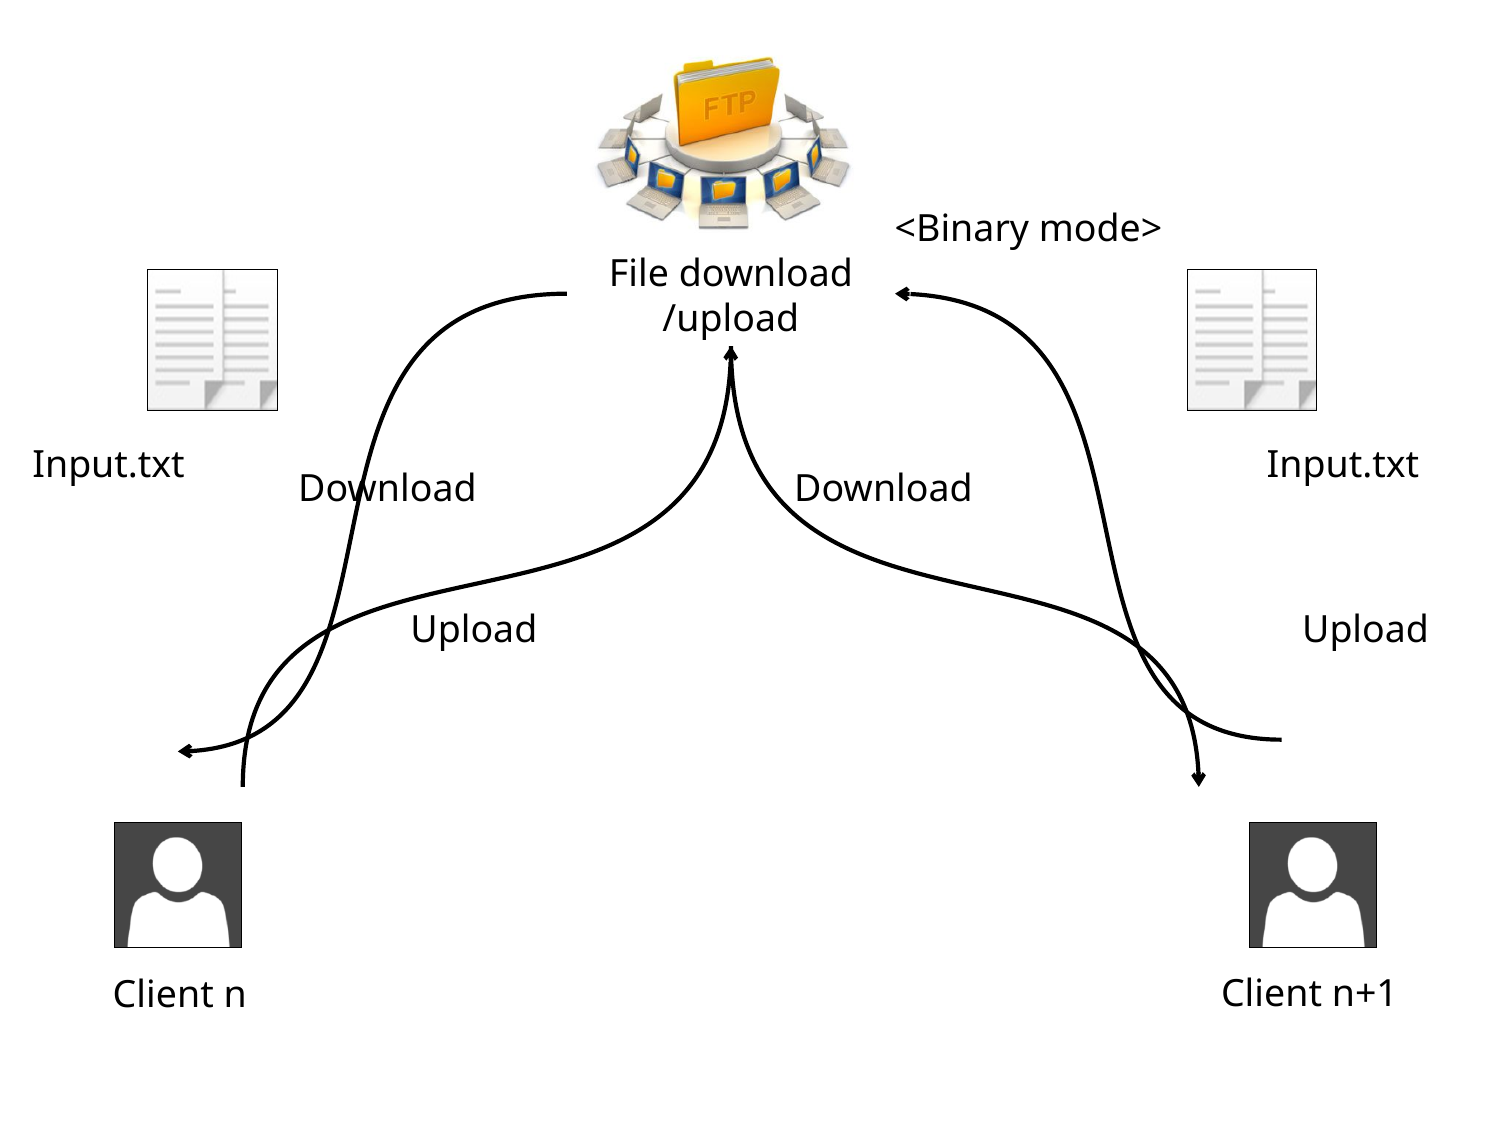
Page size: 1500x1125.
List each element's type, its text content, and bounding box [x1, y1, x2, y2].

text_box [894, 294, 1282, 740]
picture [1186, 268, 1318, 411]
picture [114, 822, 242, 948]
picture [1248, 822, 1377, 948]
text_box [177, 294, 568, 752]
text_box Input.txt [17, 432, 172, 493]
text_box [744, 332, 1185, 802]
picture [584, 55, 861, 233]
text_box <Binary mode> [879, 196, 1188, 256]
text_box File download /upload [566, 241, 895, 347]
text_box Client n [98, 962, 268, 1023]
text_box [266, 322, 707, 812]
text_box Upload [1287, 597, 1500, 658]
text_box Client n+1 [1206, 961, 1419, 1022]
picture [147, 268, 278, 411]
text_box Input.txt [1286, 432, 1447, 493]
